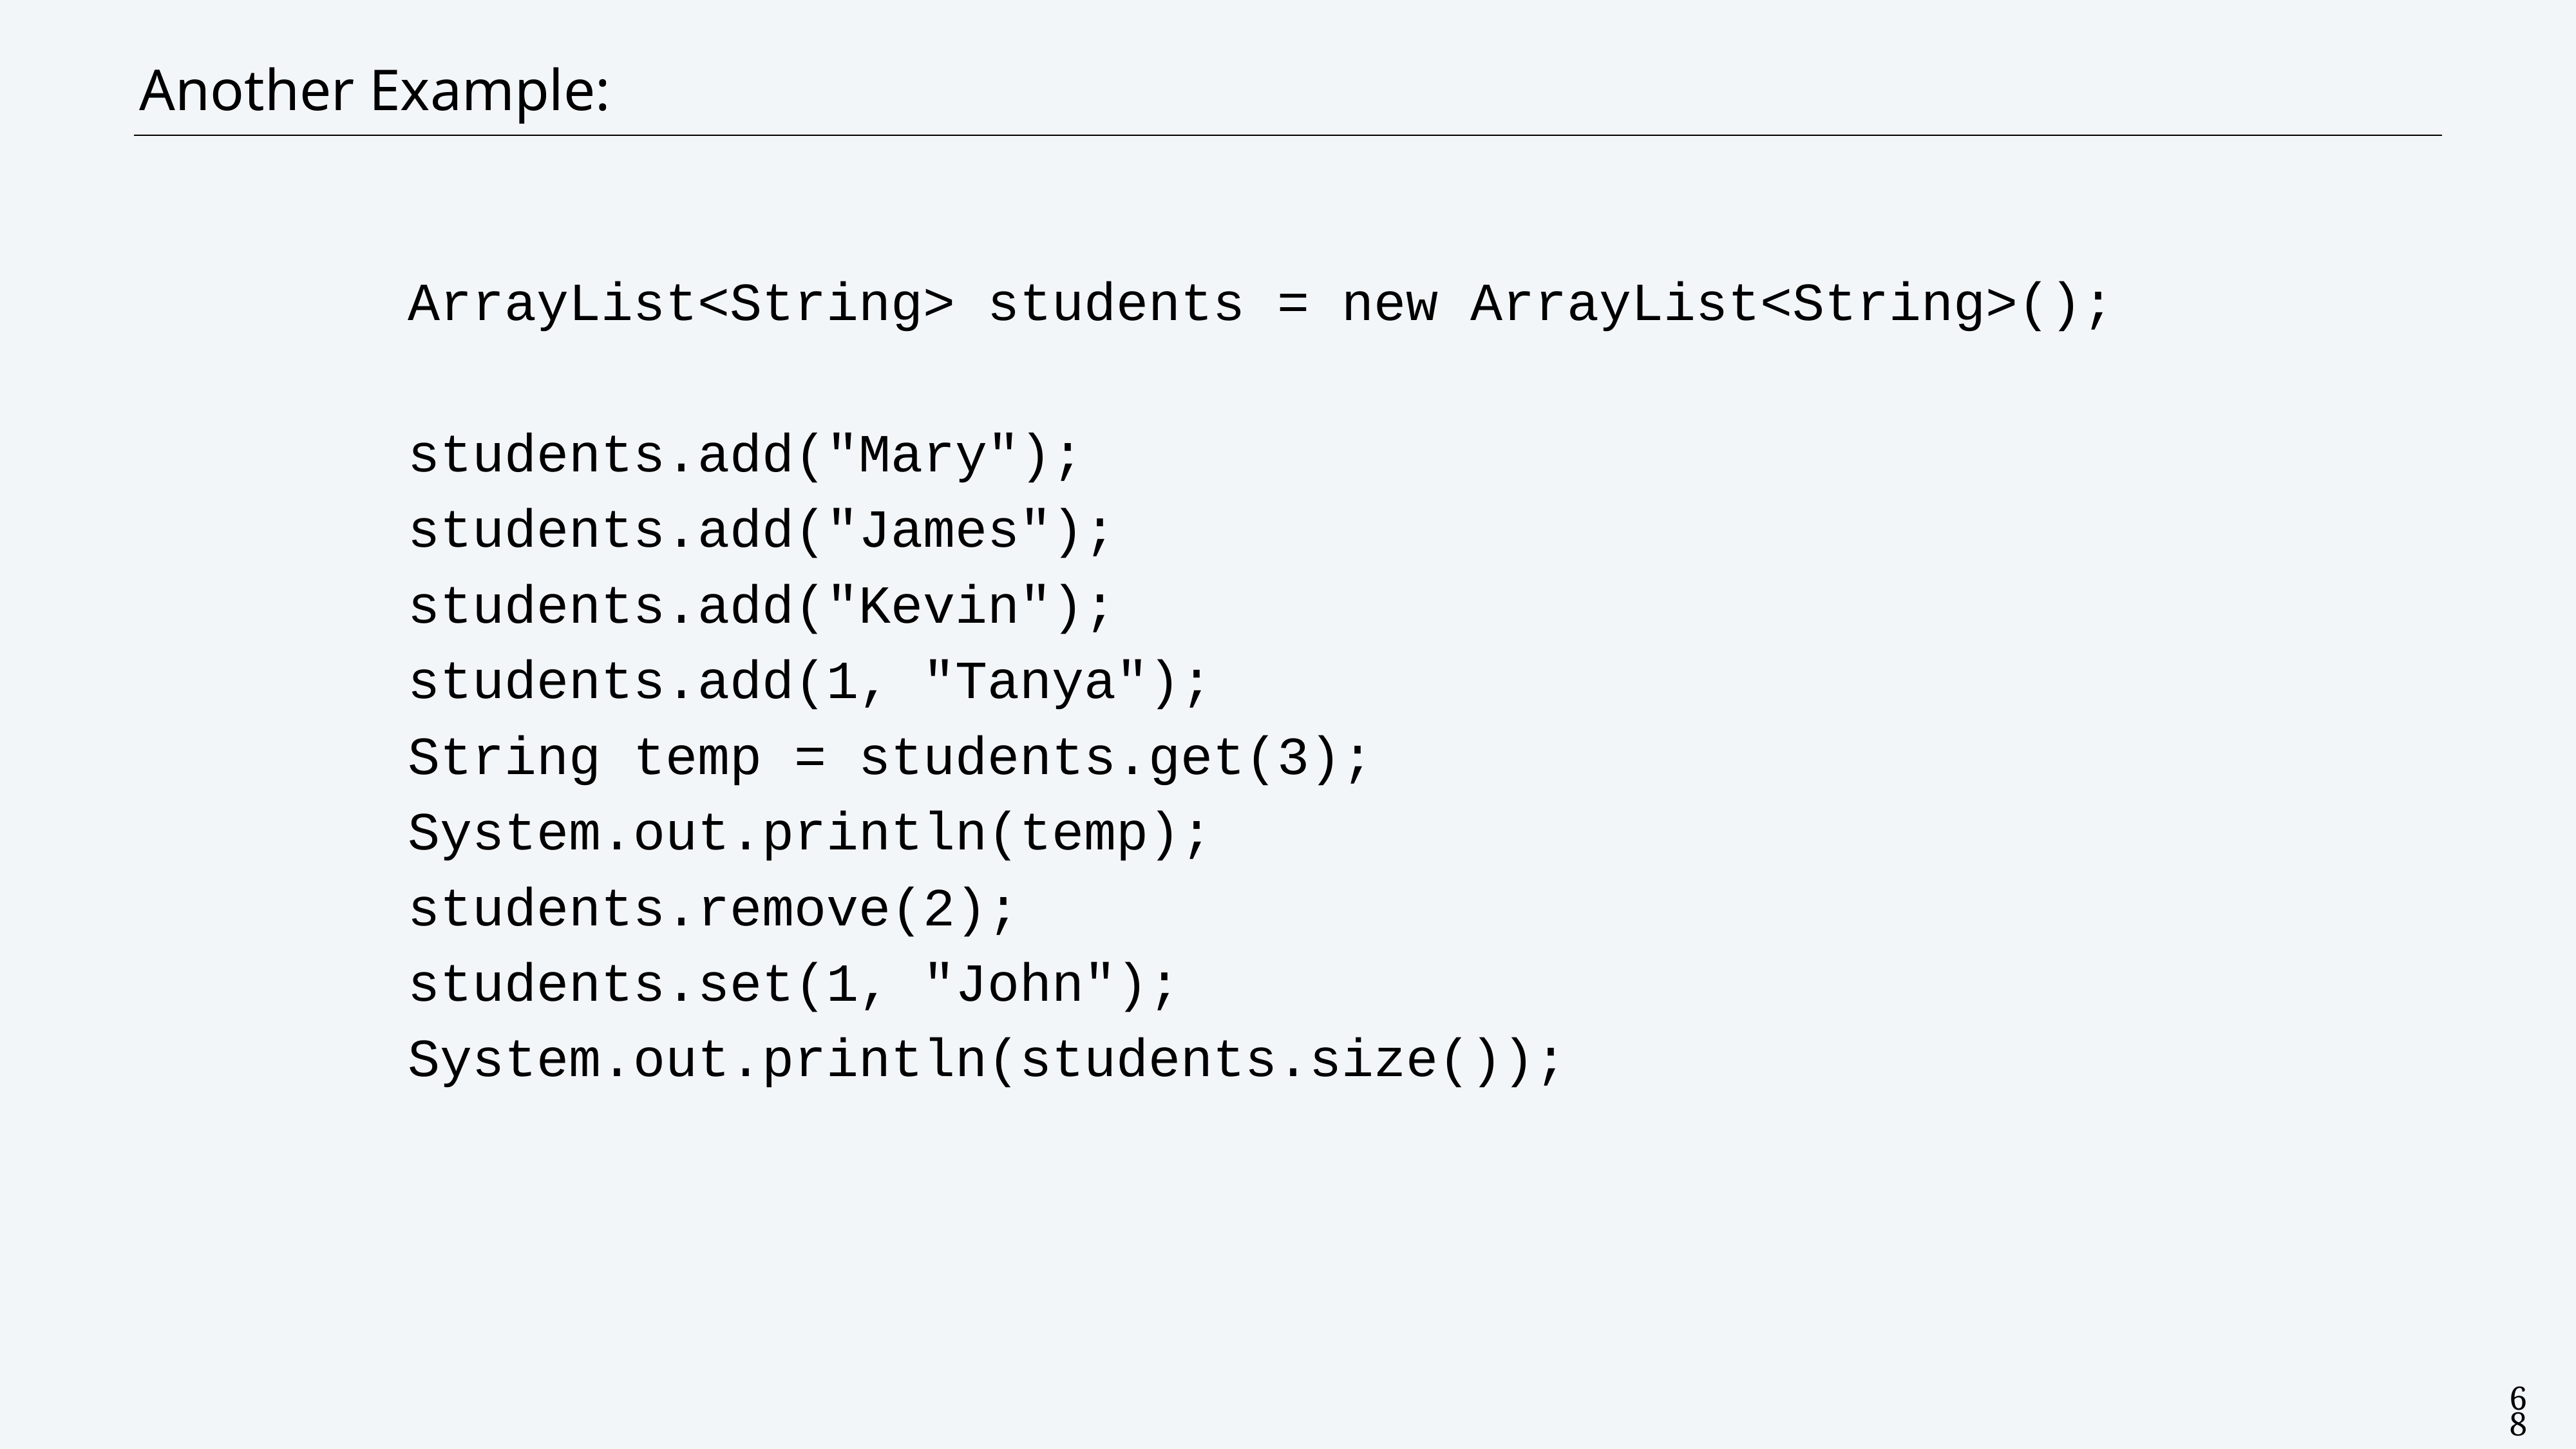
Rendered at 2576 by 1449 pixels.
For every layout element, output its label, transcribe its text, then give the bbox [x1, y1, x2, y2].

slide_number 68 [2505, 1379, 2544, 1427]
title Another Example: [133, 39, 2320, 136]
list ArrayList<String> students = new ArrayList<String>(); students.add("Mary"); students.add("James"); students.add("Kevin"); students.add(1, "Tanya"); String temp = students.get(3); System.out.println(temp); students.remove(2); students.set(1, "John"); System.out.println(students.size()); [402, 273, 2222, 1231]
